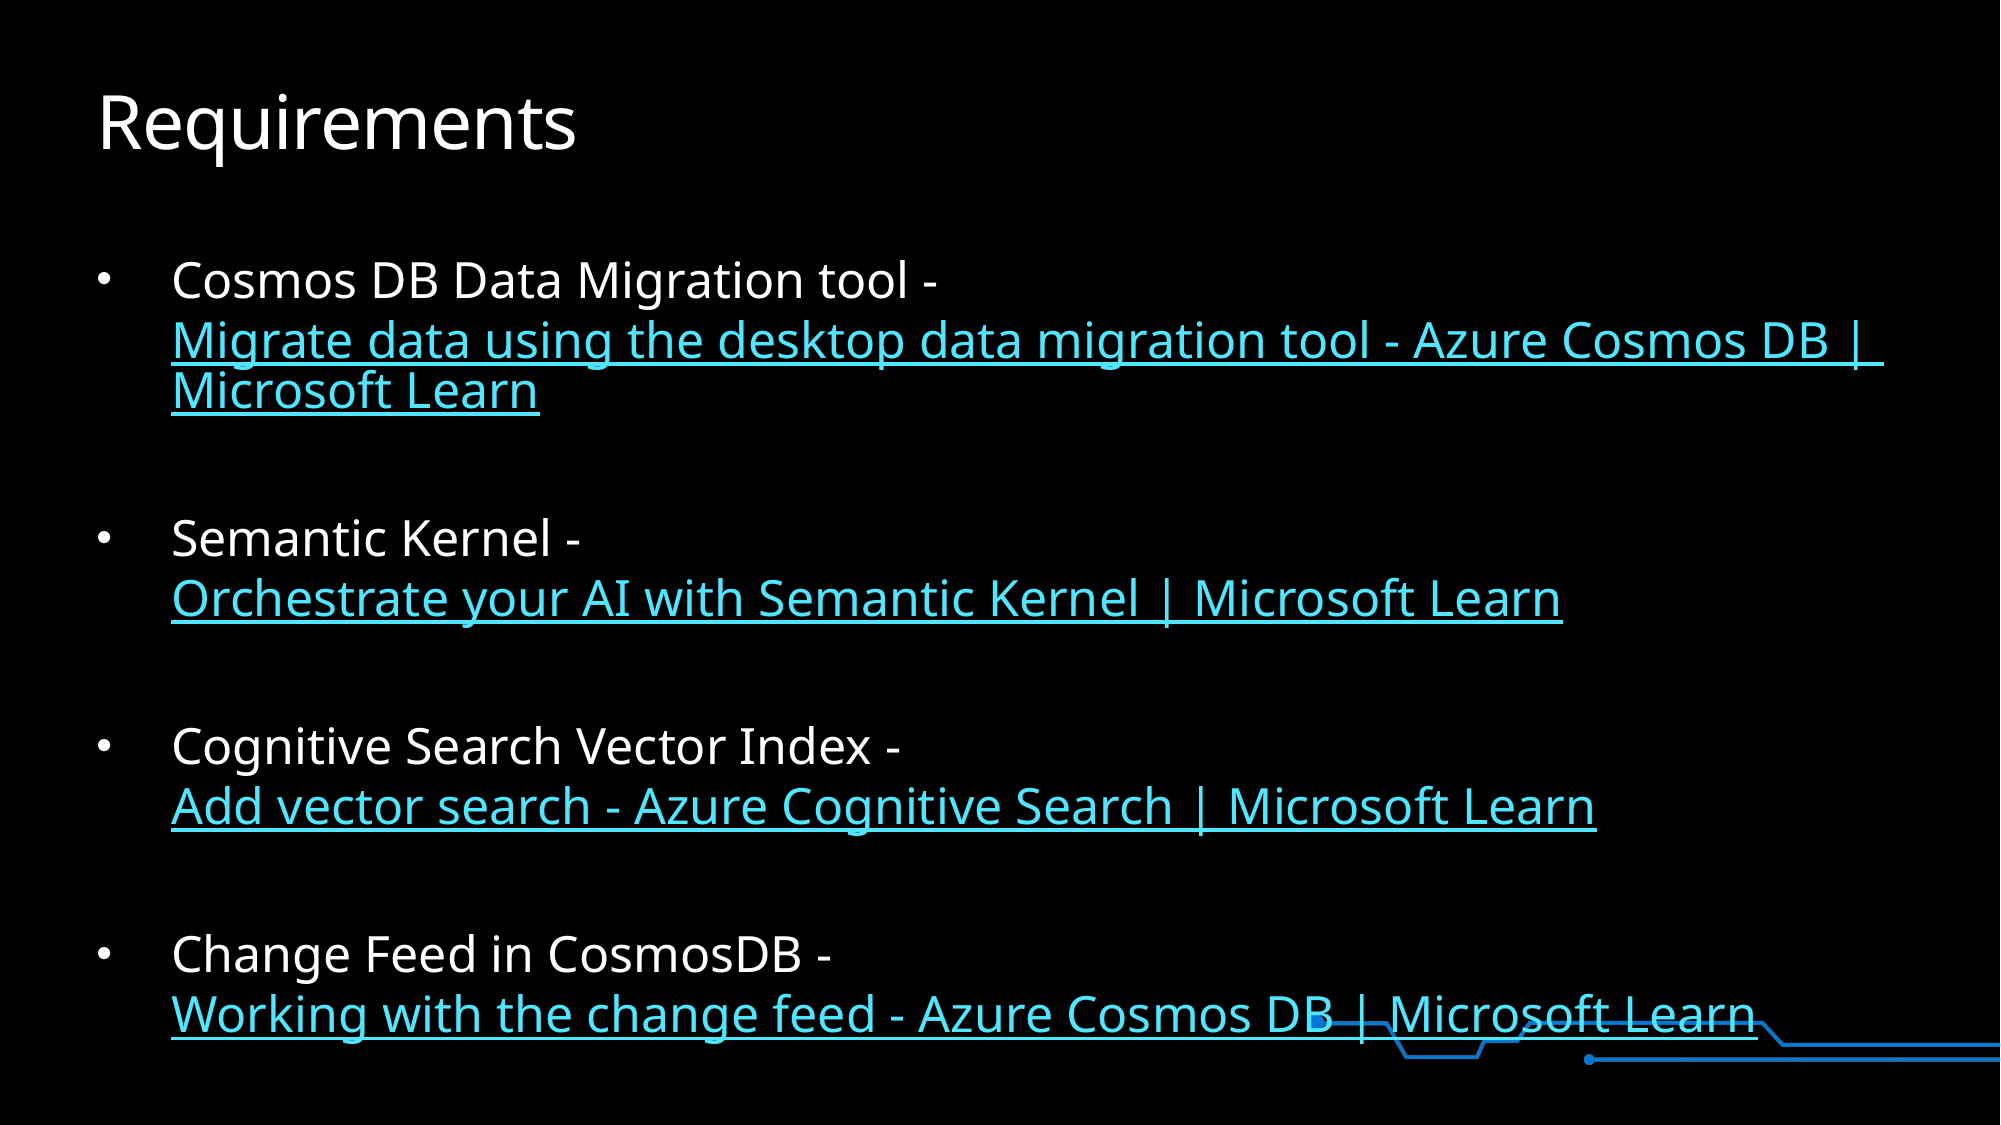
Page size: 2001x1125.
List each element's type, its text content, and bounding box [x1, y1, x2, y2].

picture [1308, 1015, 2001, 1097]
title Requirements [96, 75, 1904, 166]
list Cosmos DB Data Migration tool - Migrate data using the desktop data migration tool - Azure Cosmos DB | Microsoft Learn Semantic Kernel - Orchestrate your AI with Semantic Kernel | Microsoft Learn Cognitive Search Vector Index - Add vector search - Azure Cognitive Search | Microsoft Learn Change Feed in CosmosDB - Working with the change feed - Azure Cosmos DB | Microsoft Learn [96, 248, 1904, 1073]
